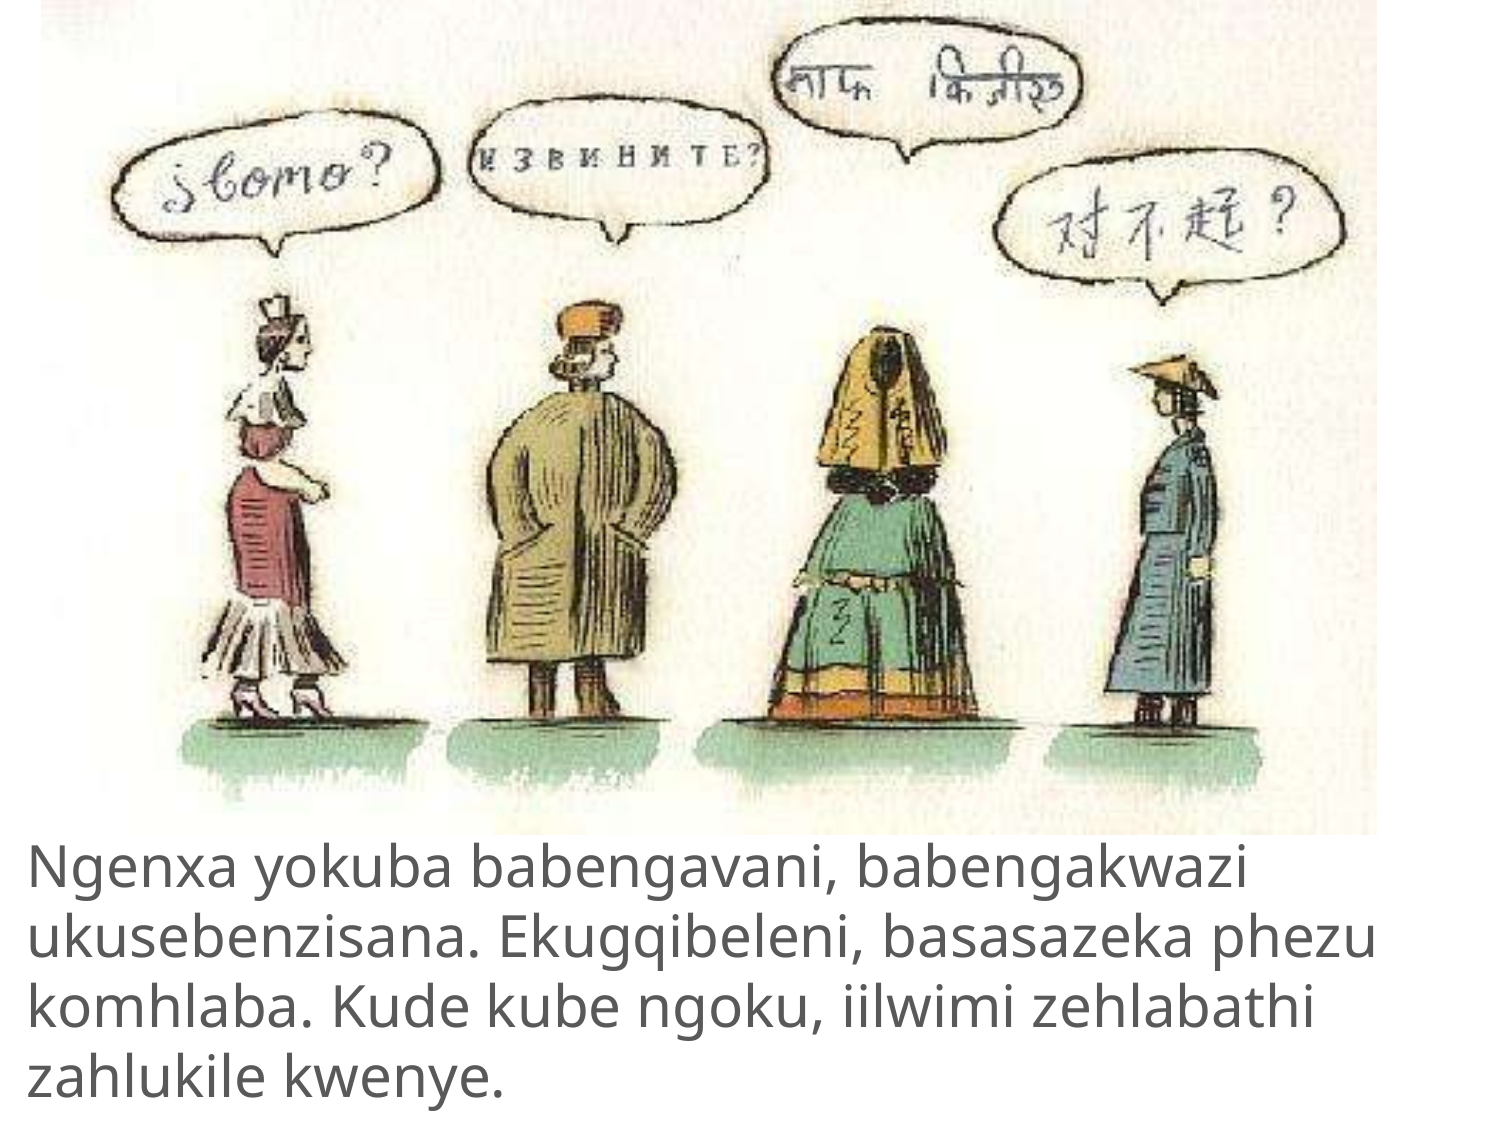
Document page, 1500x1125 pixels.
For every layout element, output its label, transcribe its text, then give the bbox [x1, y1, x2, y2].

text_box Ngenxa yokuba babengavani, babengakwazi ukusebenzisana. Ekugqibeleni, basasazeka phezu komhlaba. Kude kube ngoku, iilwimi zehlabathi zahlukile kwenye. [11, 822, 1498, 1117]
picture [41, 0, 1377, 835]
